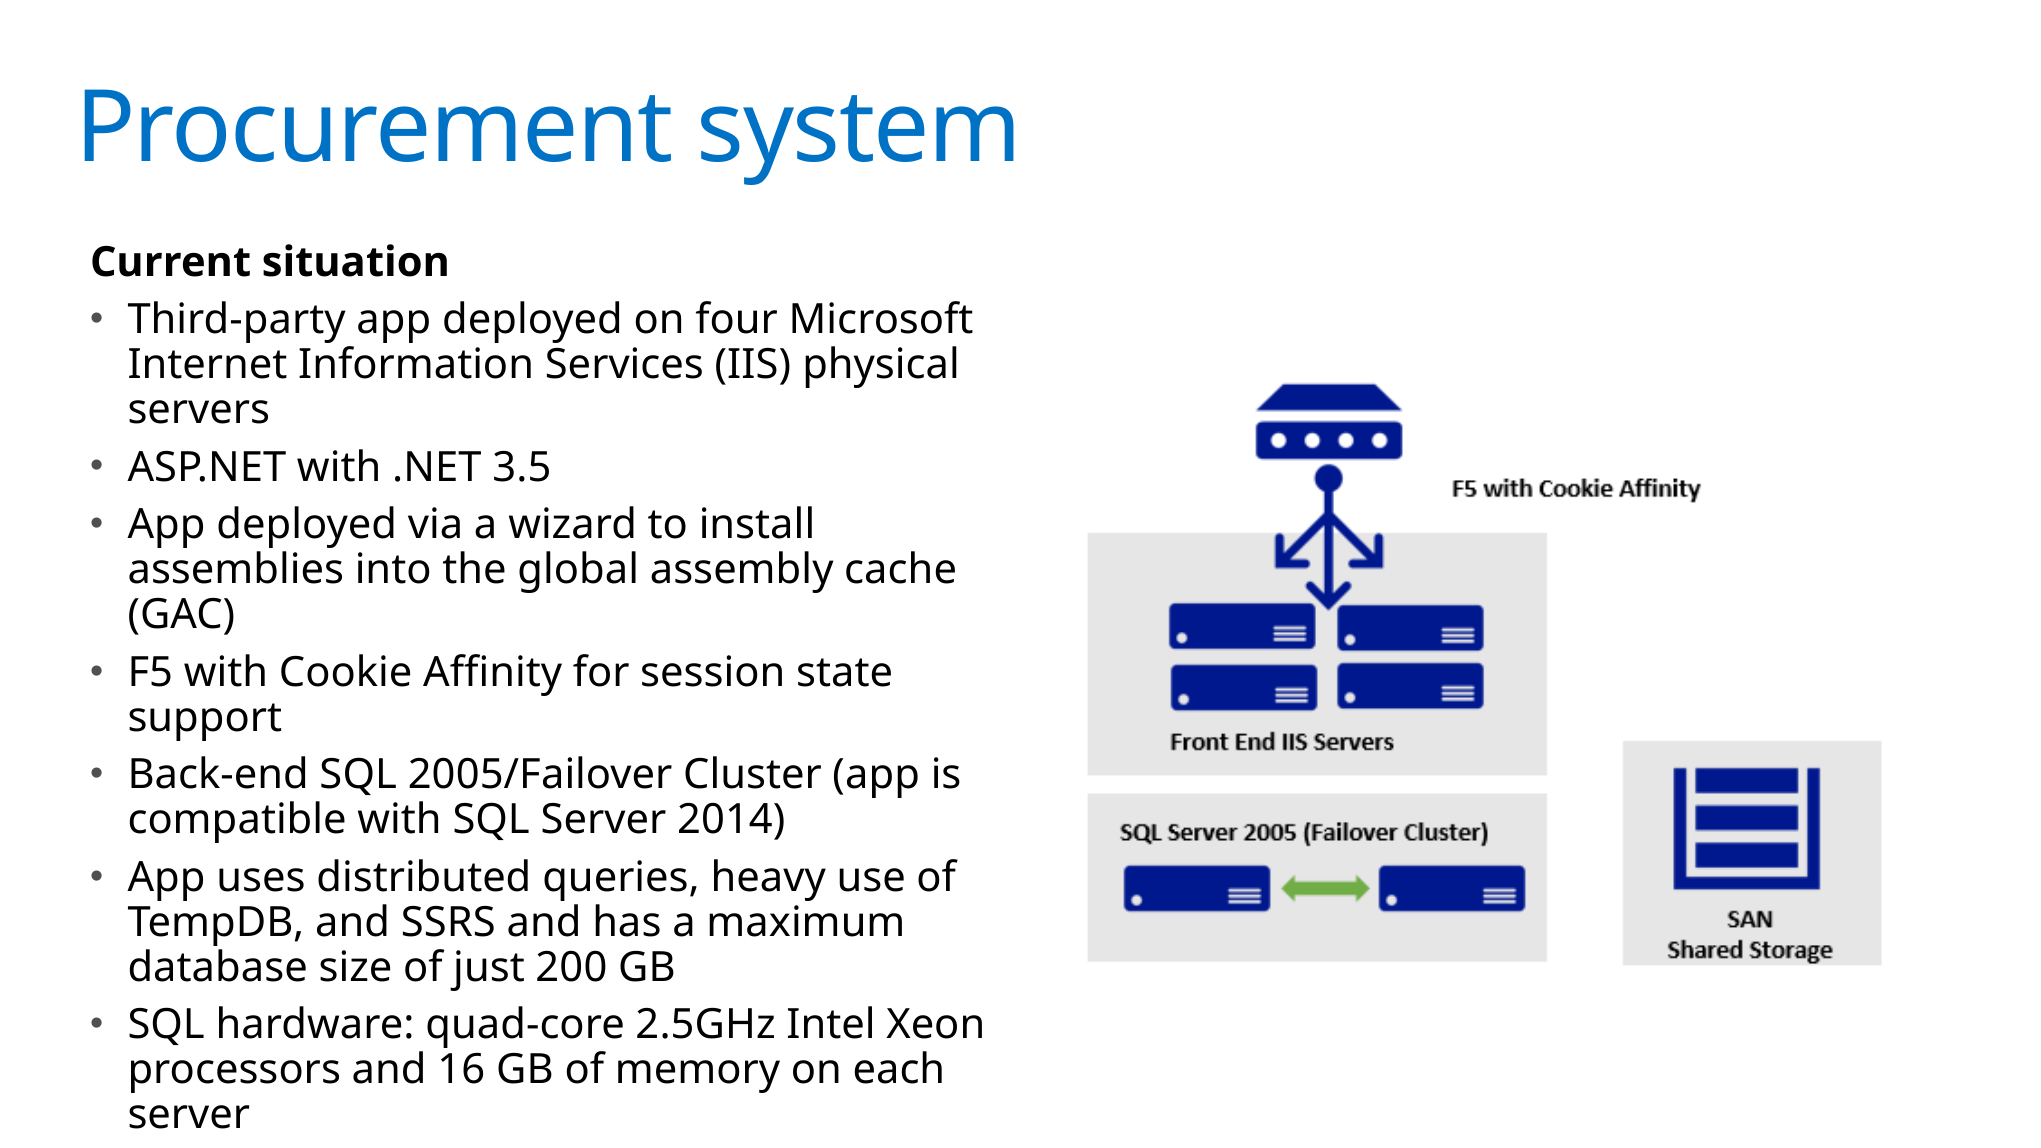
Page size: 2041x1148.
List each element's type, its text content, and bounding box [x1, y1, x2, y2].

picture [1061, 356, 1900, 982]
title Procurement system [60, 60, 1984, 210]
list Current situation Third-party app deployed on four Microsoft Internet Information Services (IIS) physical servers ASP.NET with .NET 3.5 App deployed via a wizard to install assemblies into the global assembly cache (GAC) F5 with Cookie Affinity for session state support Back-end SQL 2005/Failover Cluster (app is compatible with SQL Server 2014) App uses distributed queries, heavy use of TempDB, and SSRS and has a maximum database size of just 200 GB SQL hardware: quad-core 2.5GHz Intel Xeon processors and 16 GB of memory on each server [75, 225, 1050, 467]
